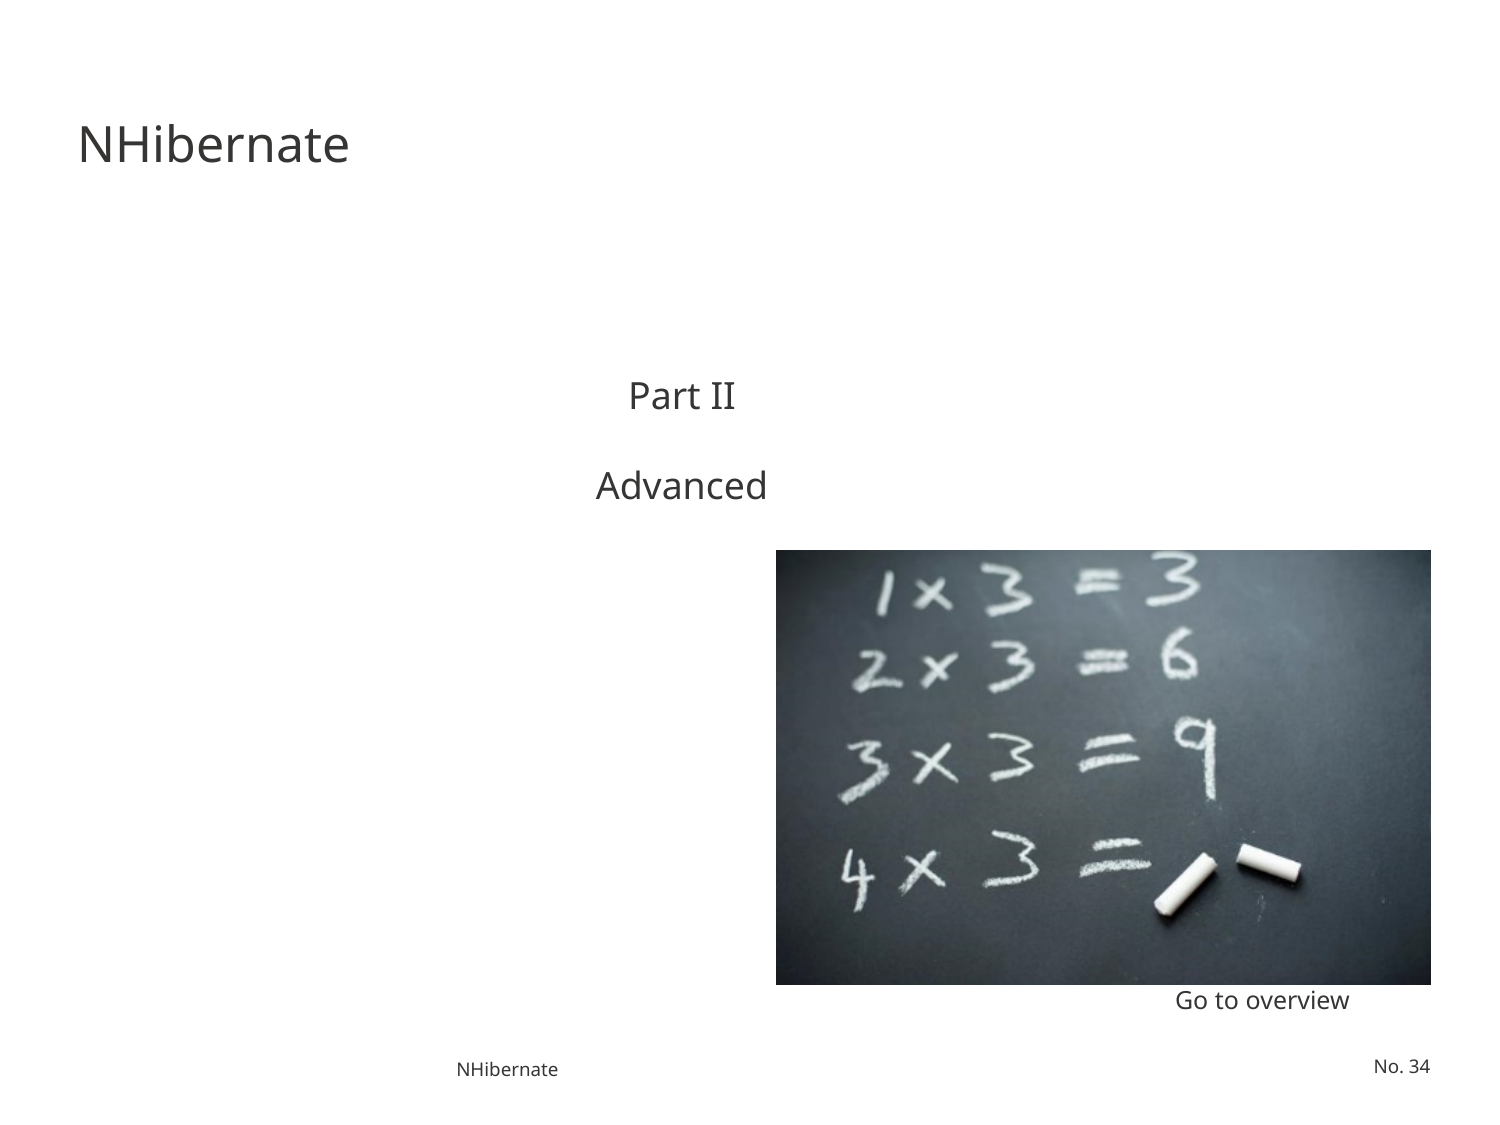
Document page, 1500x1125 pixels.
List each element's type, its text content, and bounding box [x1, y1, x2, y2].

picture [776, 549, 1431, 985]
title NHibernate [77, 43, 1125, 173]
text_box Part II Advanced [470, 364, 894, 515]
slide_number No. 34 [1302, 1053, 1431, 1080]
footer NHibernate [456, 1053, 1259, 1080]
text_box Go to overview [1175, 993, 1382, 1015]
